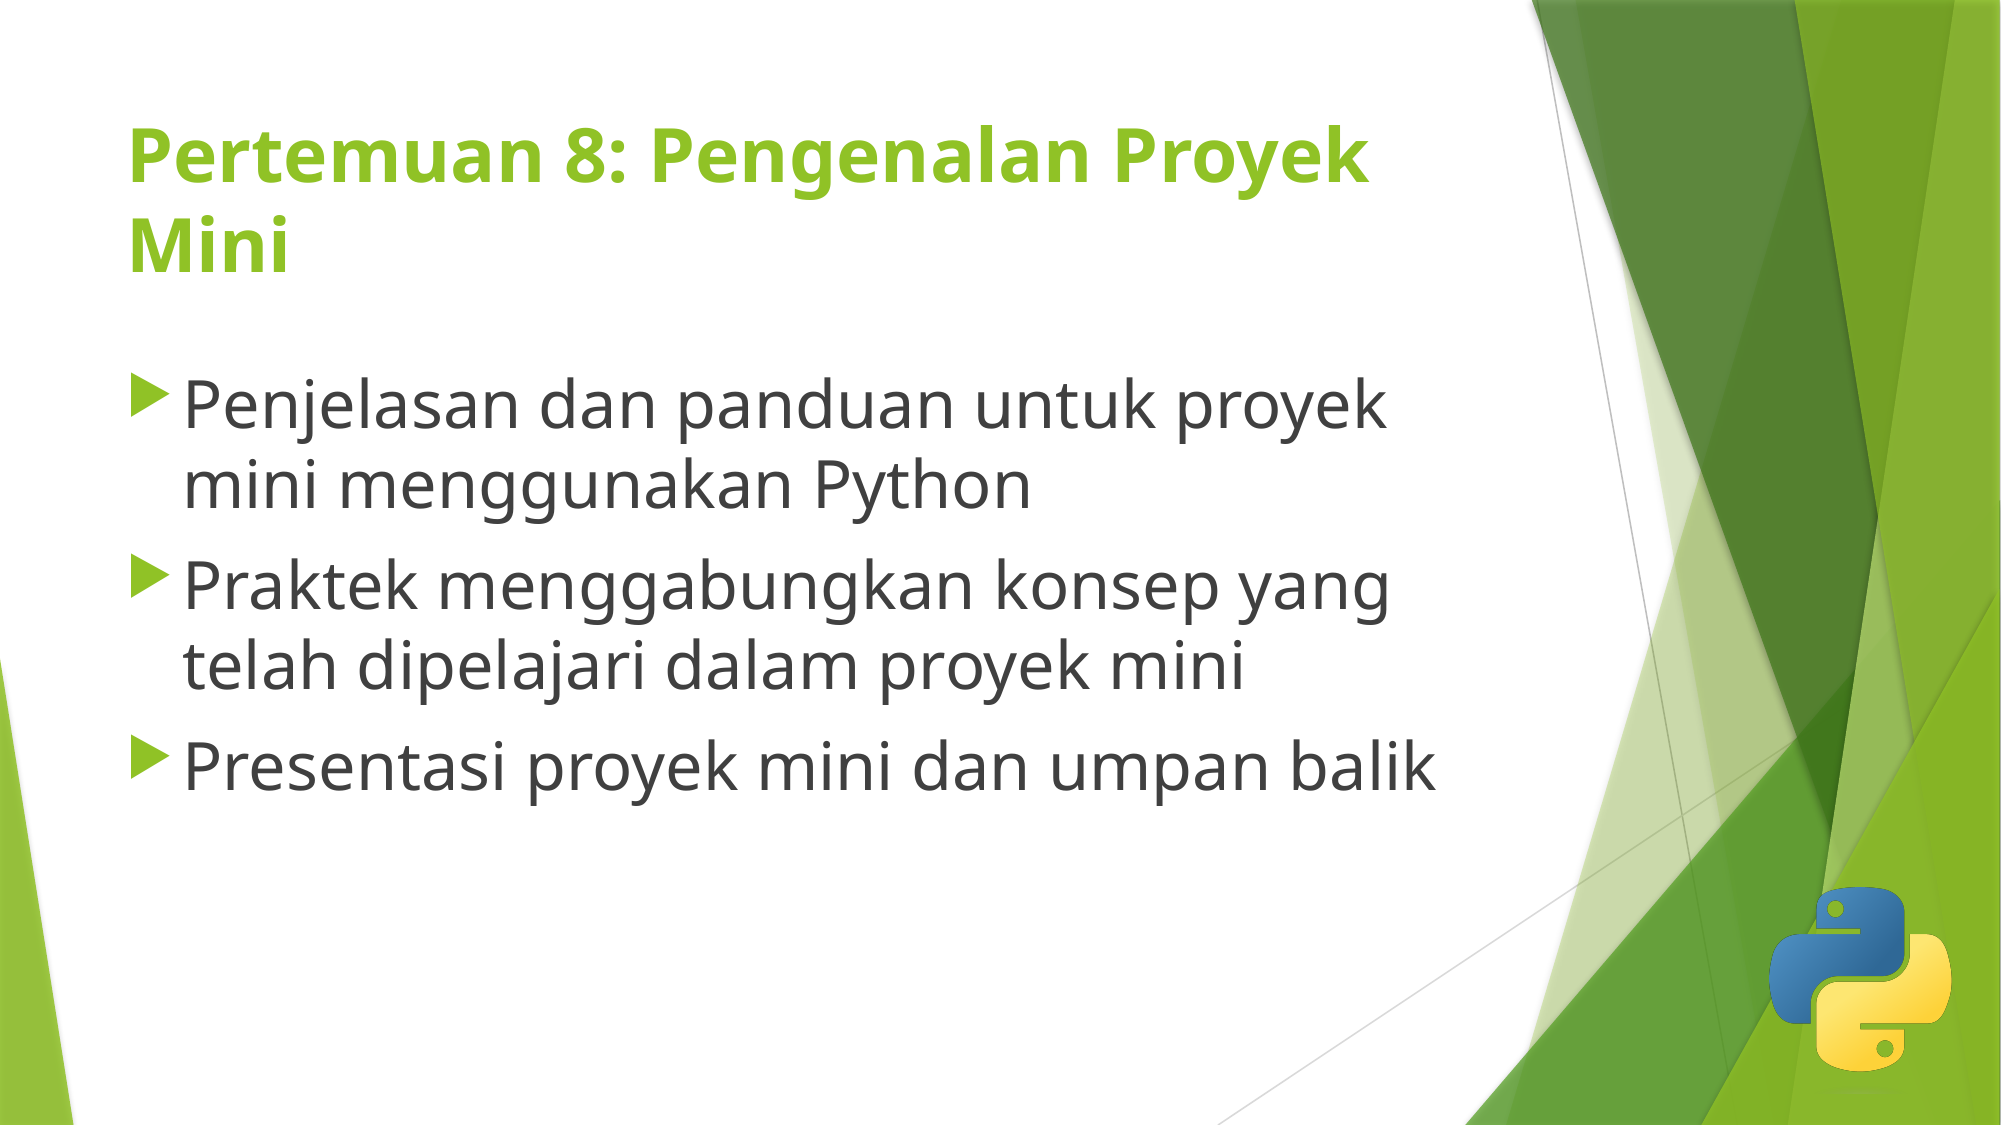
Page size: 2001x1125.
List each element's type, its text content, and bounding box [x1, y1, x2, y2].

title Pertemuan 8: Pengenalan Proyek Mini [111, 99, 1522, 317]
list Penjelasan dan panduan untuk proyek mini menggunakan Python Praktek menggabungkan konsep yang telah dipelajari dalam proyek mini Presentasi proyek mini dan umpan balik [111, 354, 1522, 992]
picture [1768, 887, 1958, 1095]
